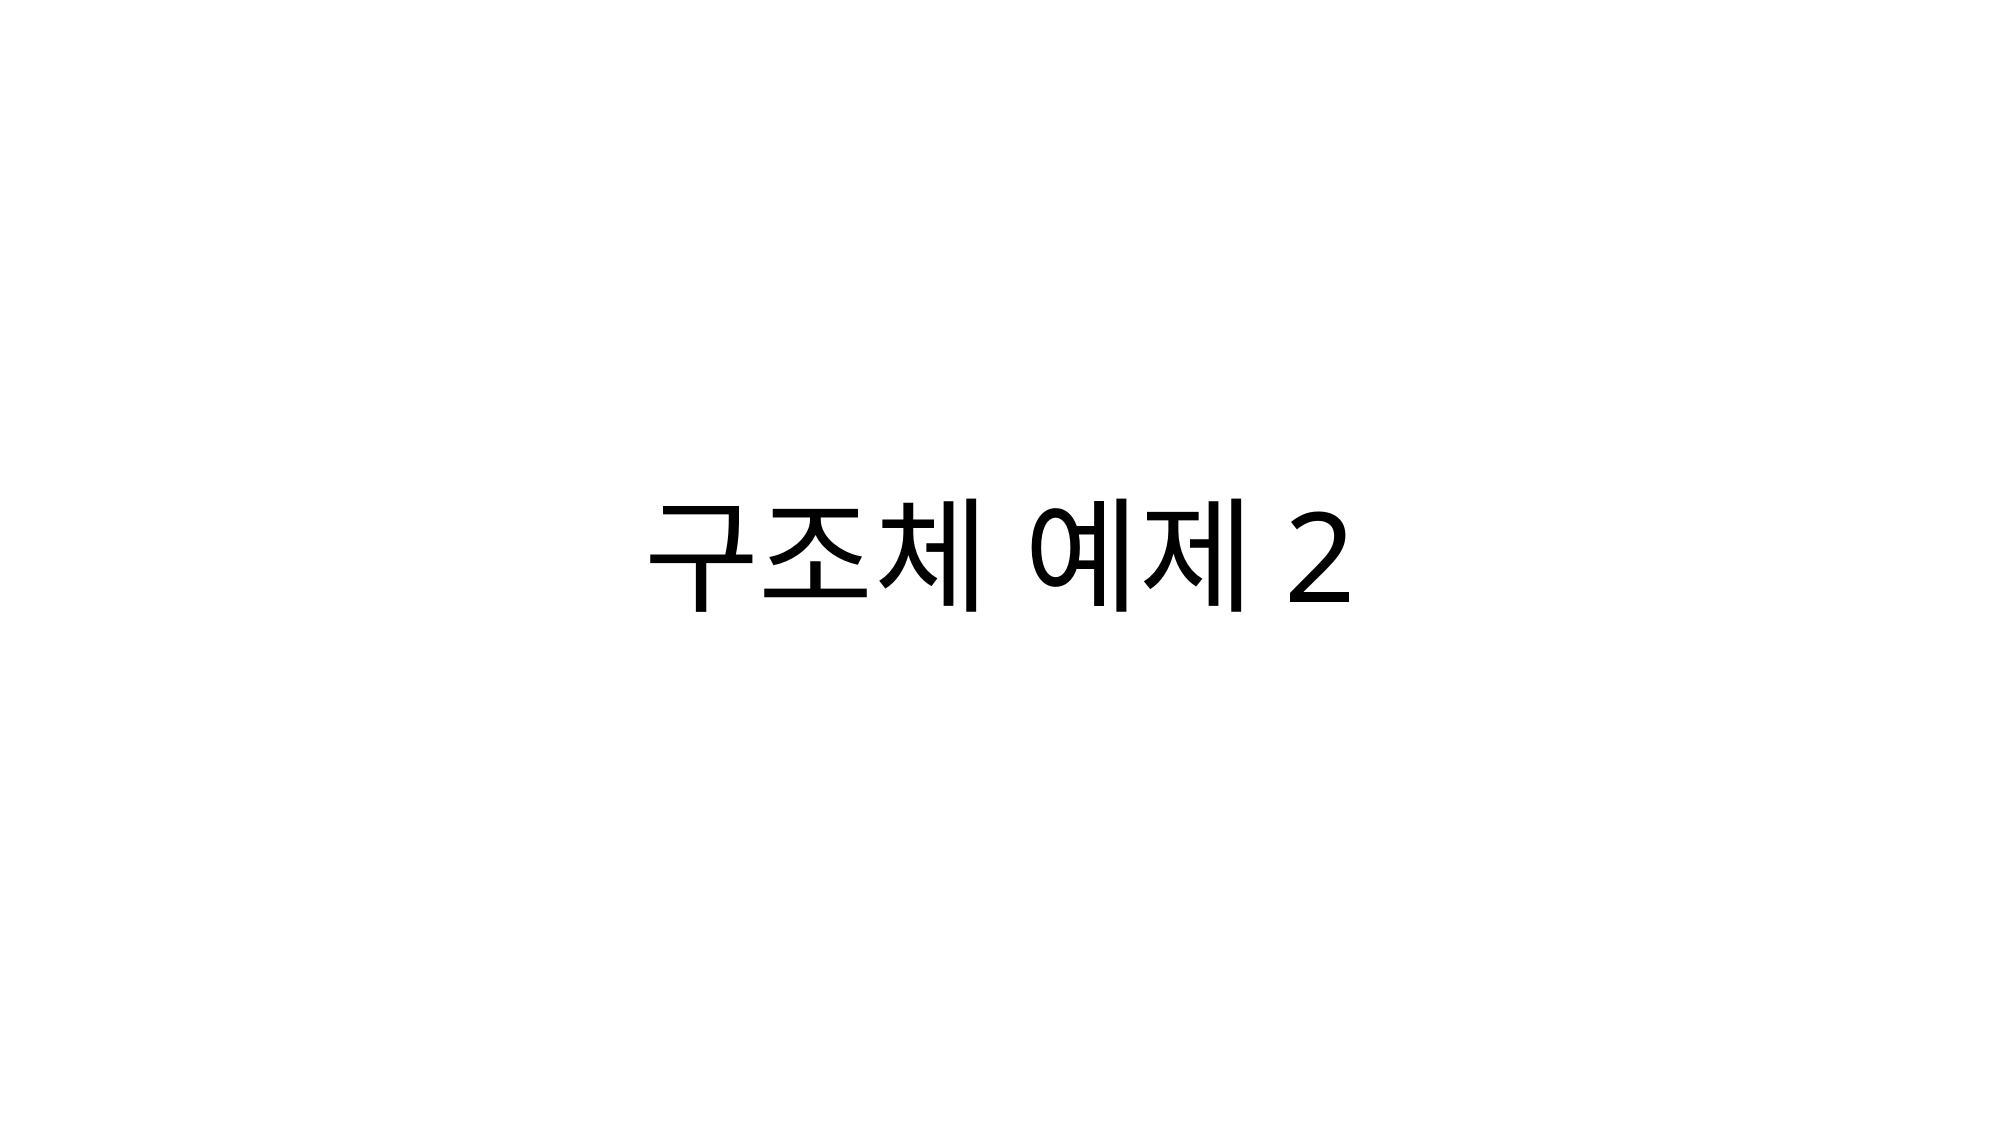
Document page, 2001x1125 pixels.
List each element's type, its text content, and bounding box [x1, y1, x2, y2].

title 구조체 예제2 [249, 366, 1750, 759]
